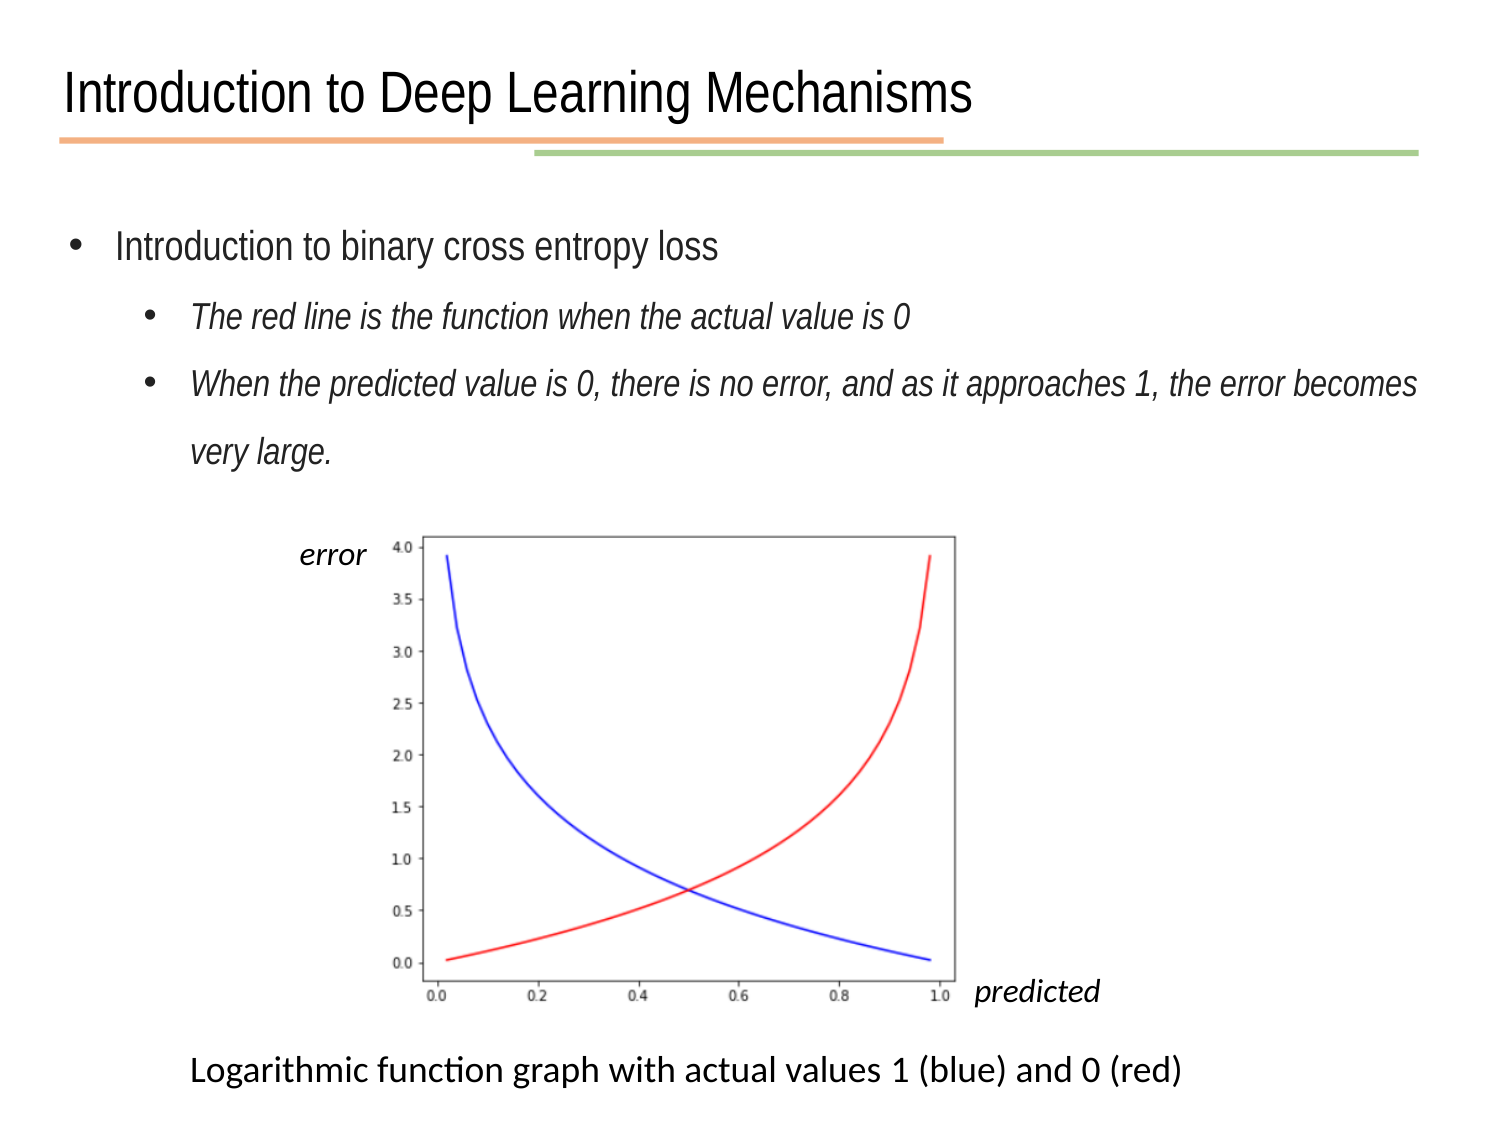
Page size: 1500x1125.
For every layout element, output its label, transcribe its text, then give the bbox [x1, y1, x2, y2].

picture [383, 528, 975, 1017]
text_box error [284, 525, 383, 580]
text_box Introduction to binary cross entropy loss The red line is the function when the actual value is 0 When the predicted value is 0, there is no error, and as it approaches 1, the error becomes very large. [53, 186, 1451, 480]
text_box Introduction to Deep Learning Mechanisms [49, 11, 1451, 132]
text_box predicted [975, 962, 1117, 1017]
text_box Logarithmic function graph with actual values ​​1 (blue) and 0 (red) [175, 1037, 1253, 1098]
